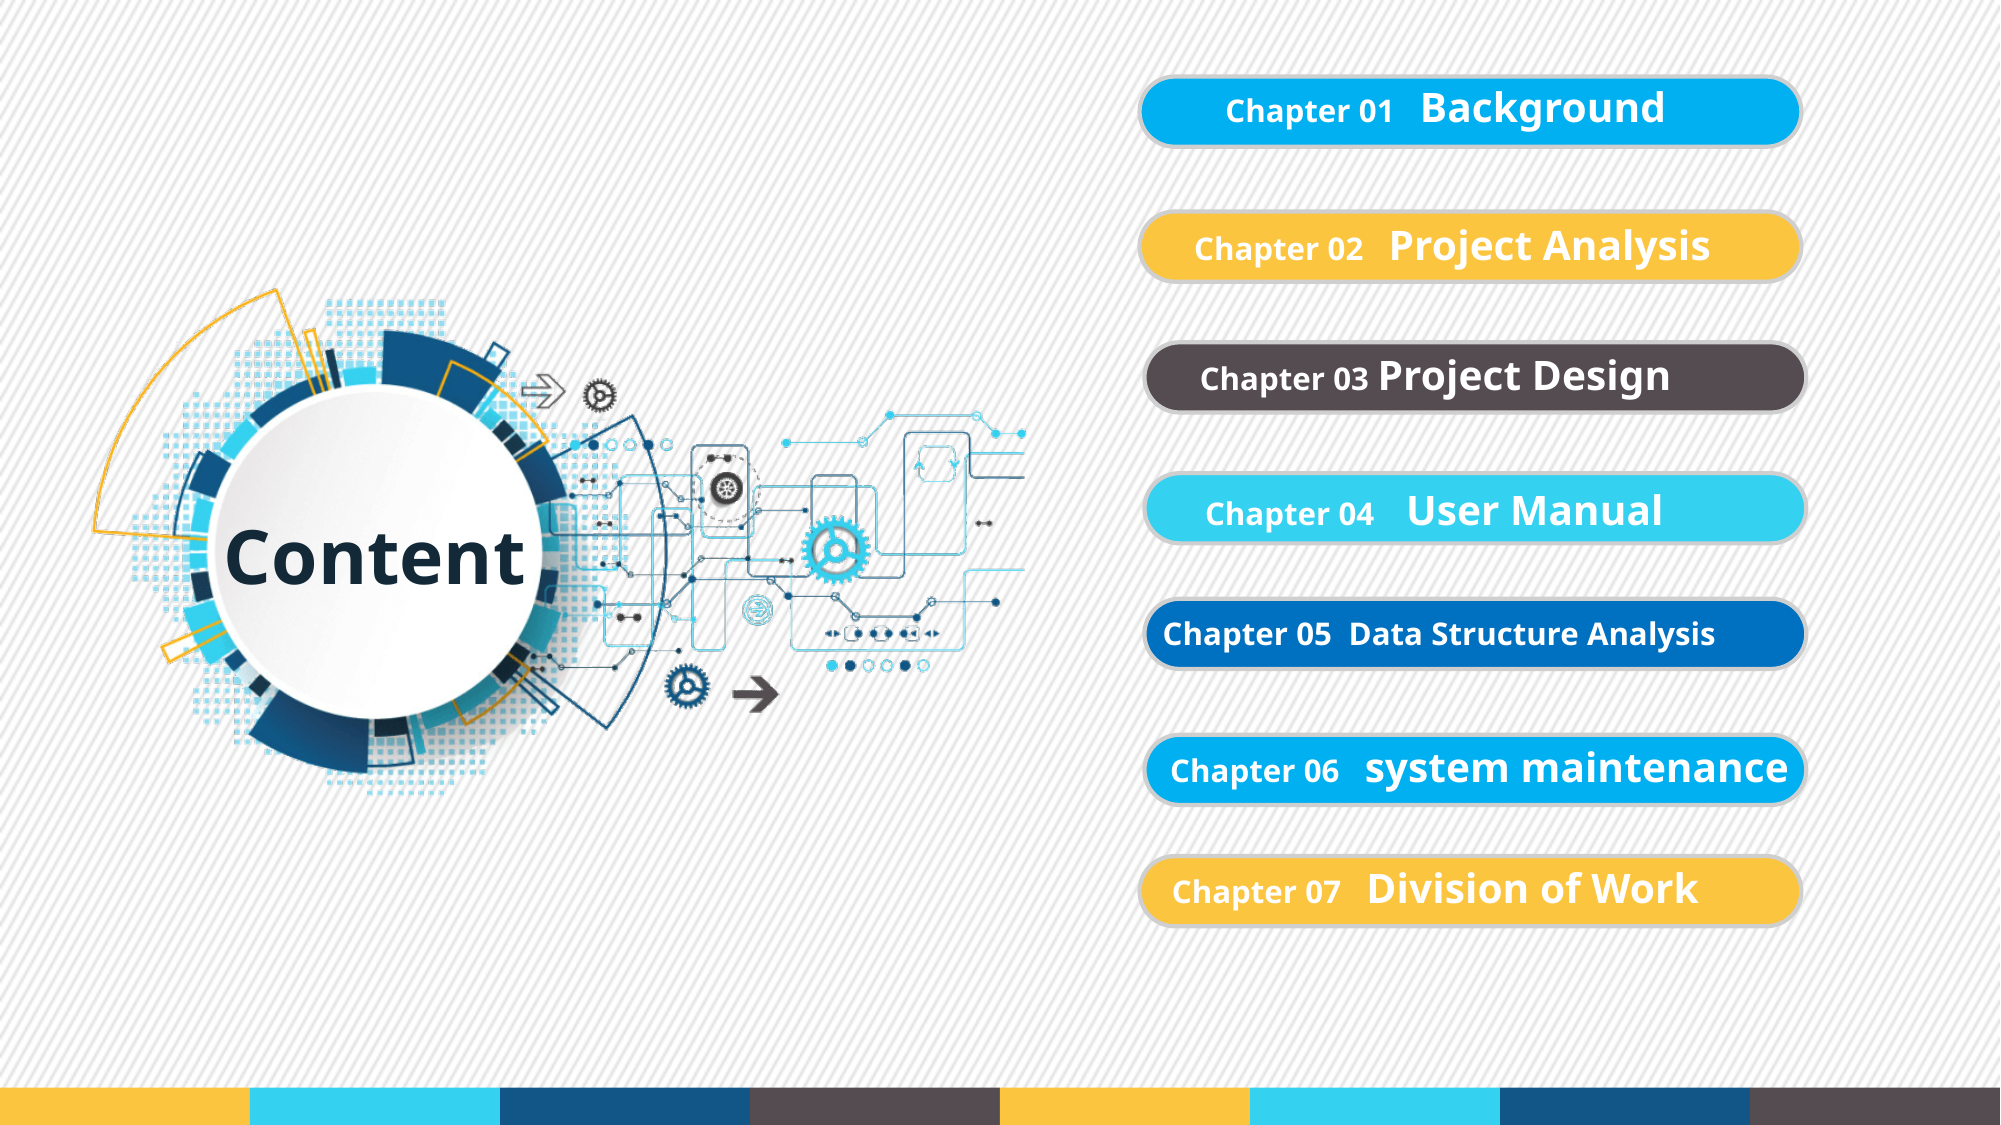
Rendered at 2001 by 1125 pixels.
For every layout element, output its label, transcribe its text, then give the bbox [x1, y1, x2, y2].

text_box Chapter 01 Background [1125, 74, 1750, 138]
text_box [0, 1087, 2000, 1125]
text_box [1153, 276, 1788, 283]
text_box Chapter 02 Project Analysis [1069, 212, 1820, 276]
text_box [1154, 660, 1797, 671]
text_box Chapter 05 Data Structure Analysis [1131, 607, 1820, 660]
text_box [1151, 855, 1803, 928]
text_box [1155, 597, 1796, 607]
text_box [1158, 799, 1793, 807]
text_box [1143, 472, 1790, 545]
text_box [1172, 341, 1808, 414]
text_box Chapter 07 Division of Work [1127, 855, 1728, 919]
text_box Chapter 06 system maintenance [1125, 734, 1818, 799]
picture [0, 0, 2000, 1087]
text_box Chapter 04 User Manual [1169, 477, 1887, 542]
text_box Chapter 03 Project Design [1101, 342, 1753, 455]
text_box [1149, 75, 1803, 148]
